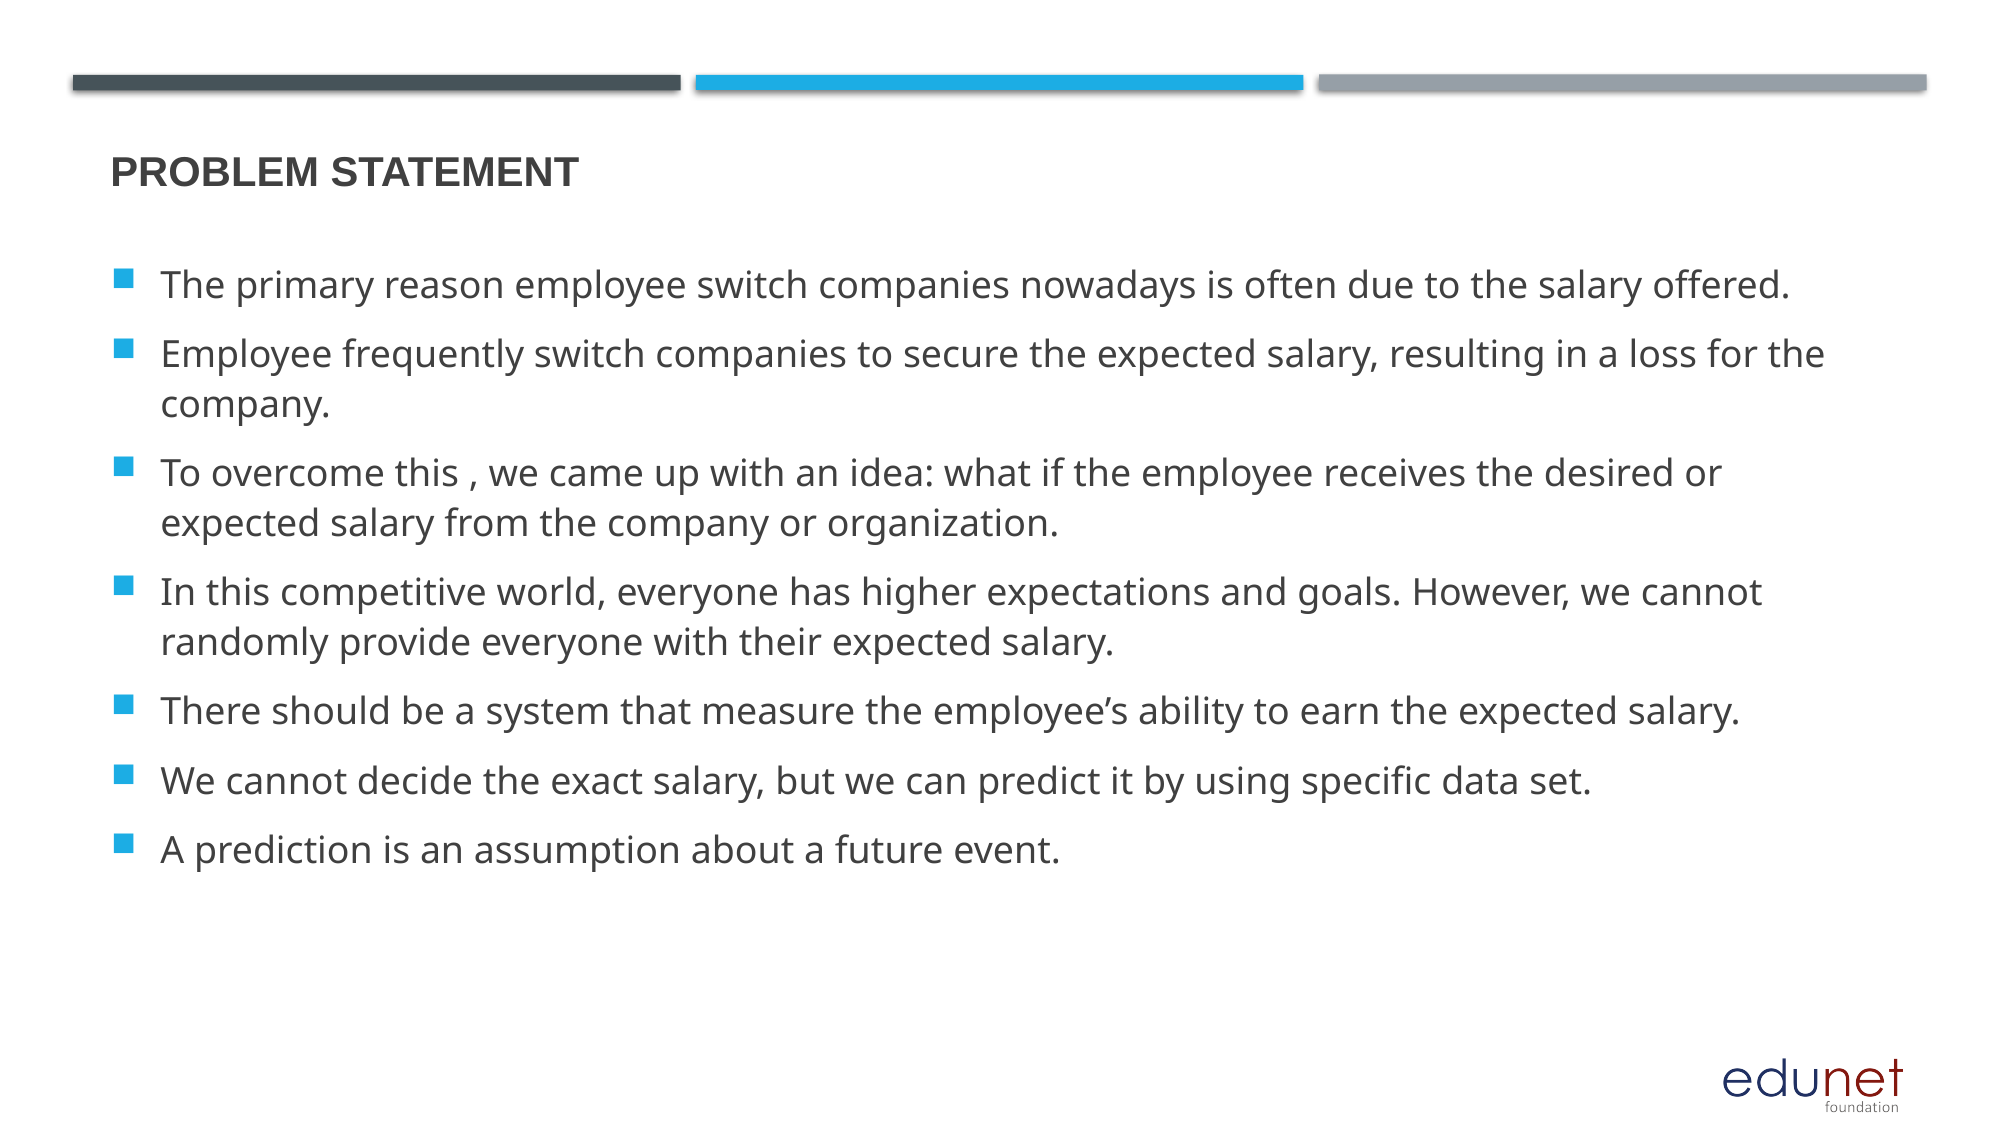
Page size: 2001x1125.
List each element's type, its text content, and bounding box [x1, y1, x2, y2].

title Problem statement [95, 115, 1905, 203]
list The primary reason employee switch companies nowadays is often due to the salary offered. Employee frequently switch companies to secure the expected salary, resulting in a loss for the company. To overcome this , we came up with an idea: what if the employee receives the desired or expected salary from the company or organization. In this competitive world, everyone has higher expectations and goals. However, we cannot randomly provide everyone with their expected salary. There should be a system that measure the employee’s ability to earn the expected salary. We cannot decide the exact salary, but we can predict it by using specific data set. A prediction is an assumption about a future event. [95, 213, 1905, 981]
picture [1719, 1056, 1905, 1116]
